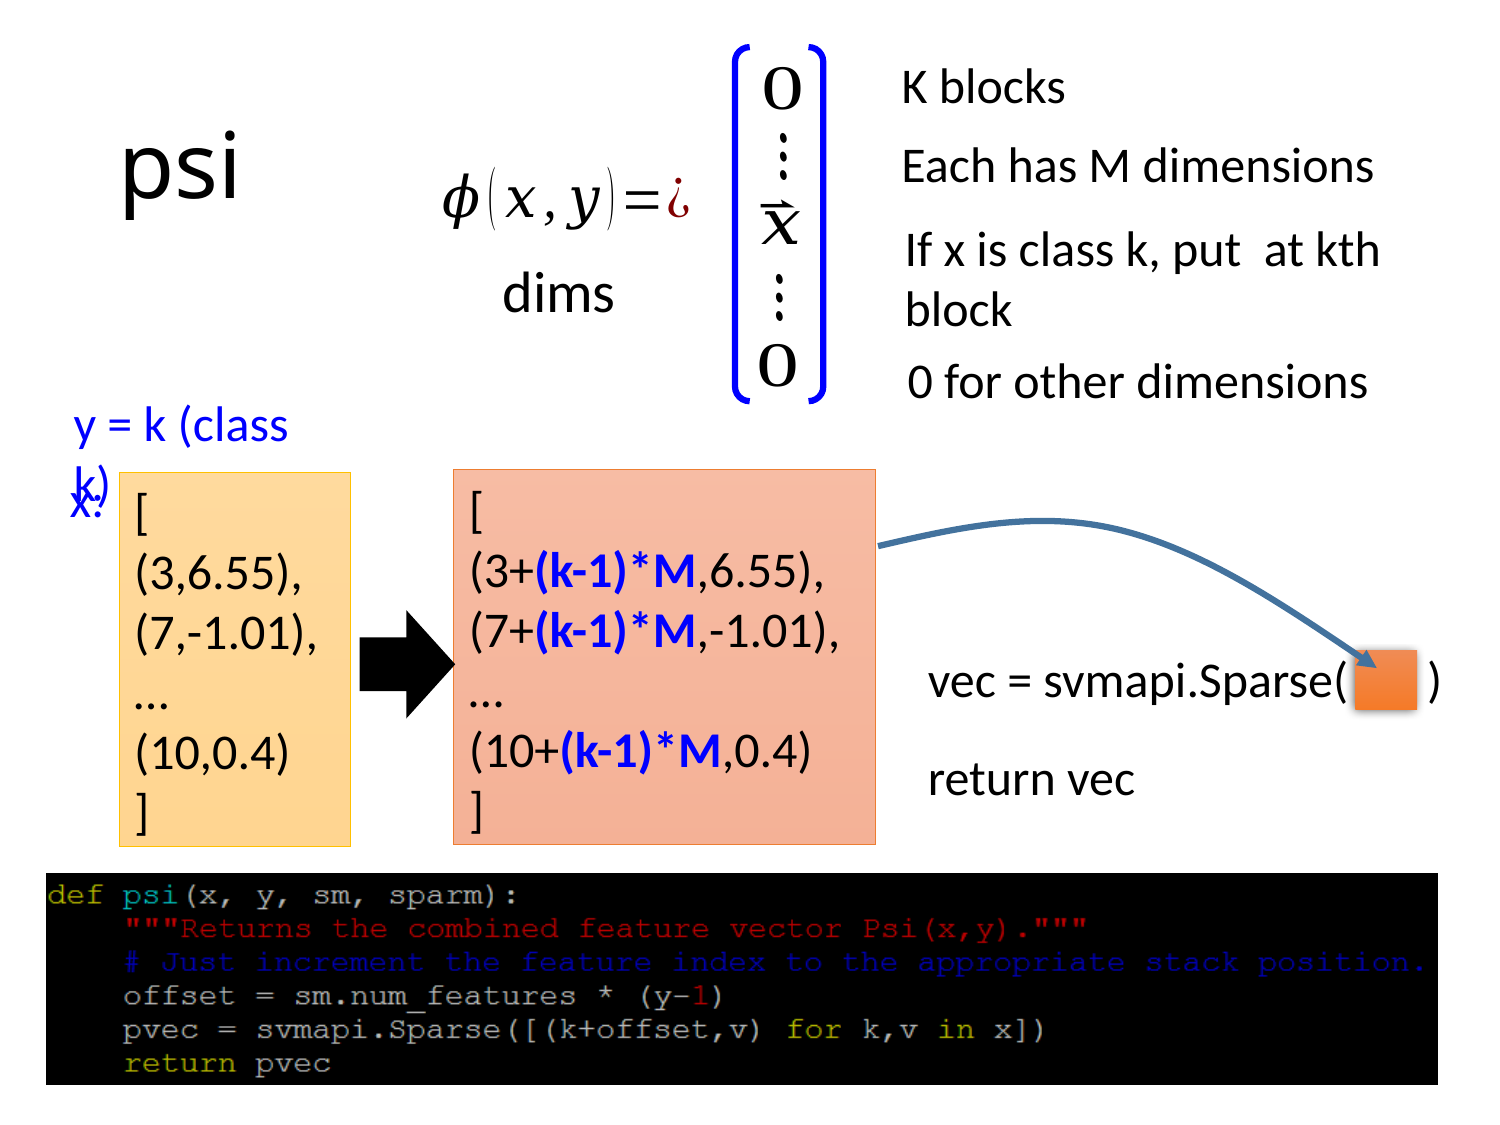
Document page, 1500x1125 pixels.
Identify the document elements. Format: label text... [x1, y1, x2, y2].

text_box x: [54, 460, 161, 536]
text_box return vec [913, 737, 1380, 813]
text_box vec = svmapi.Sparse( ) [913, 640, 1464, 716]
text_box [734, 47, 824, 402]
text_box K blocks [886, 46, 1084, 122]
text_box [359, 610, 456, 719]
text_box Each has M dimensions [886, 125, 1408, 201]
text_box [ (3,6.55), (7,-1.01), … (10,0.4) ] [119, 519, 351, 847]
title psi [103, 59, 732, 278]
picture [46, 873, 1438, 1085]
text_box [ (3+(k-1)*M,6.55), (7+(k-1)*M,-1.01), … (10+(k-1)*M,0.4) ] [453, 469, 876, 845]
title psi [827, 59, 1397, 278]
text_box y = k (class k) [58, 383, 351, 519]
text_box [877, 519, 1377, 669]
text_box 0 for other dimensions [893, 341, 1415, 417]
